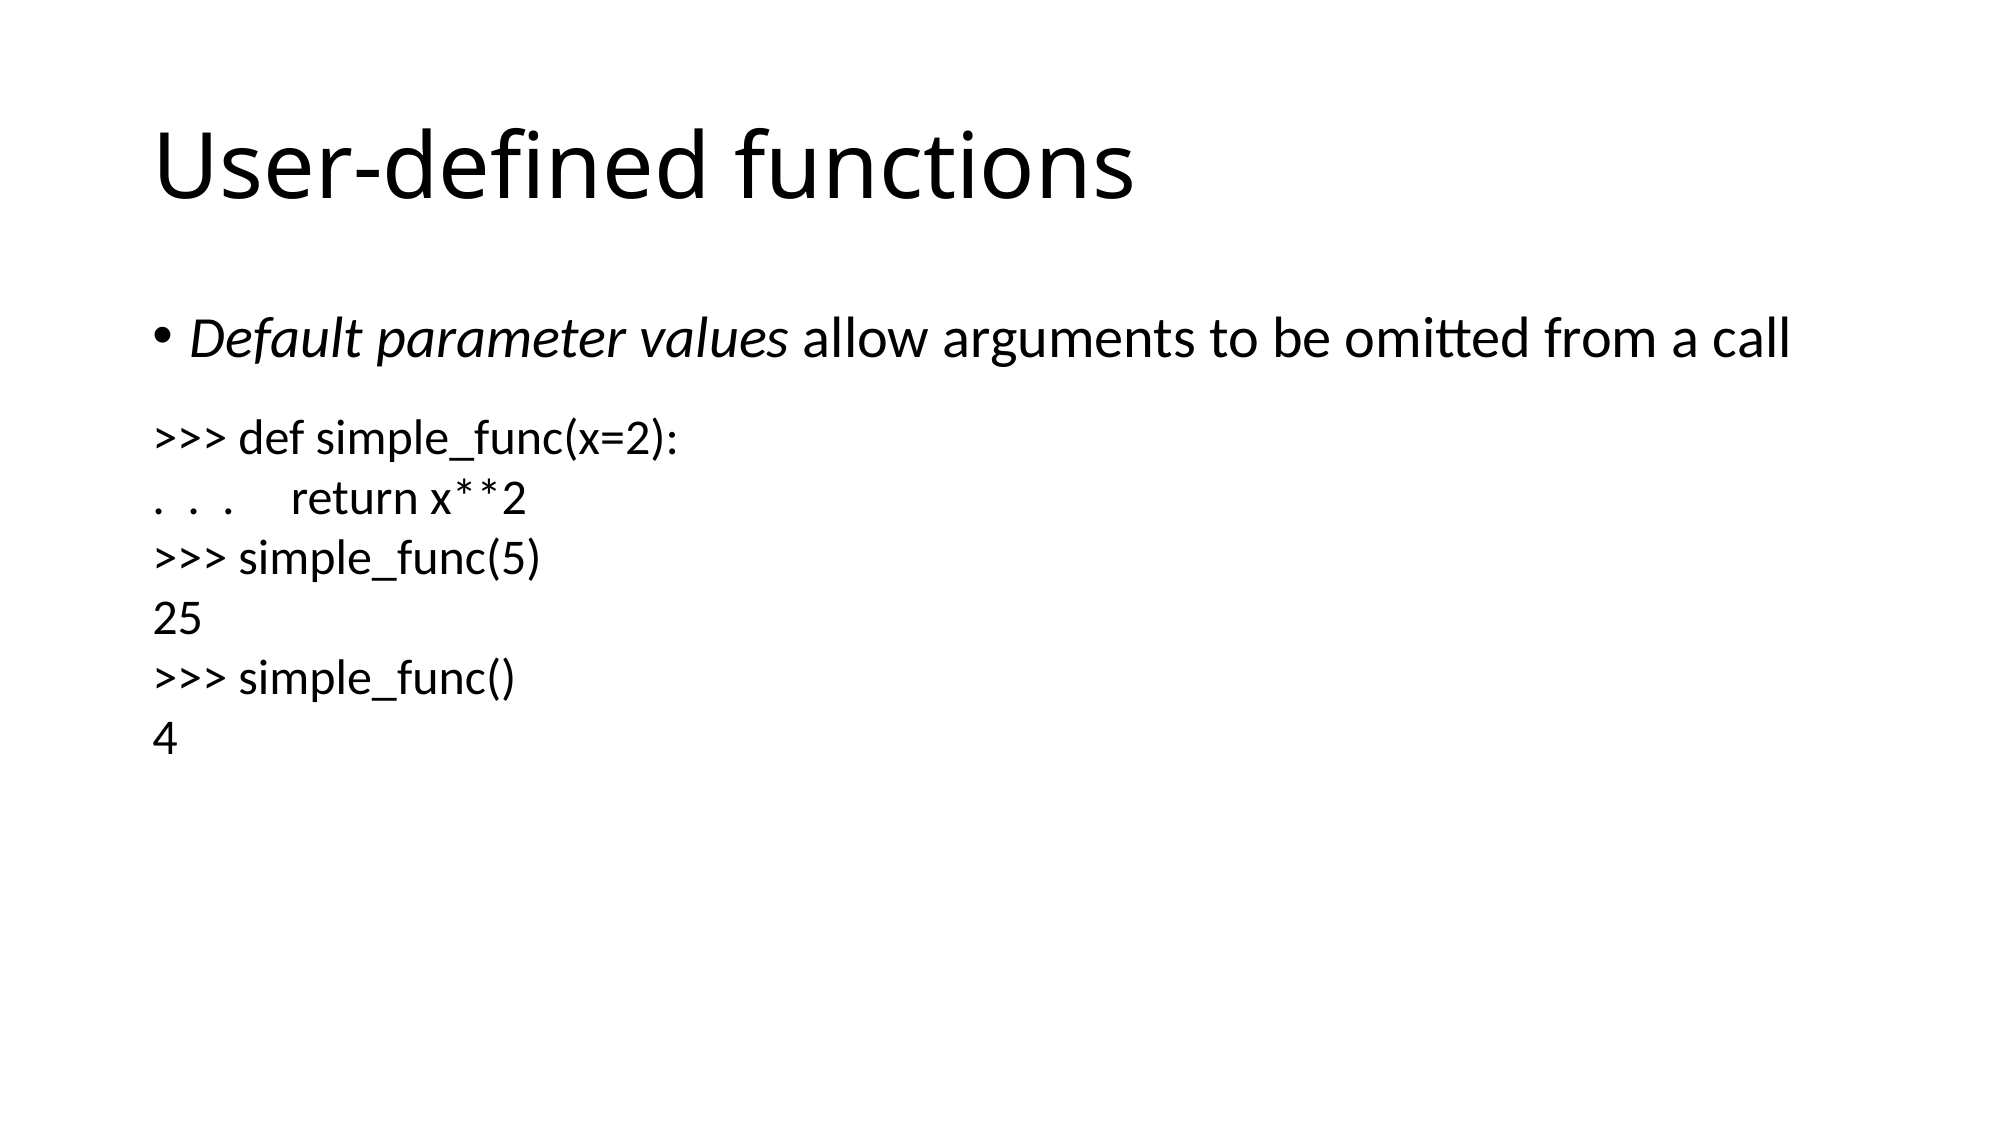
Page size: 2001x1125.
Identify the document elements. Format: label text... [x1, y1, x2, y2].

title User-defined functions [137, 59, 1863, 278]
text_box >>> def simple_func(x=2): . . . return x**2 >>> simple_func(5) 25 >>> simple_func() 4 [137, 397, 1579, 772]
list Default parameter values allow arguments to be omitted from a call [137, 299, 1937, 1066]
